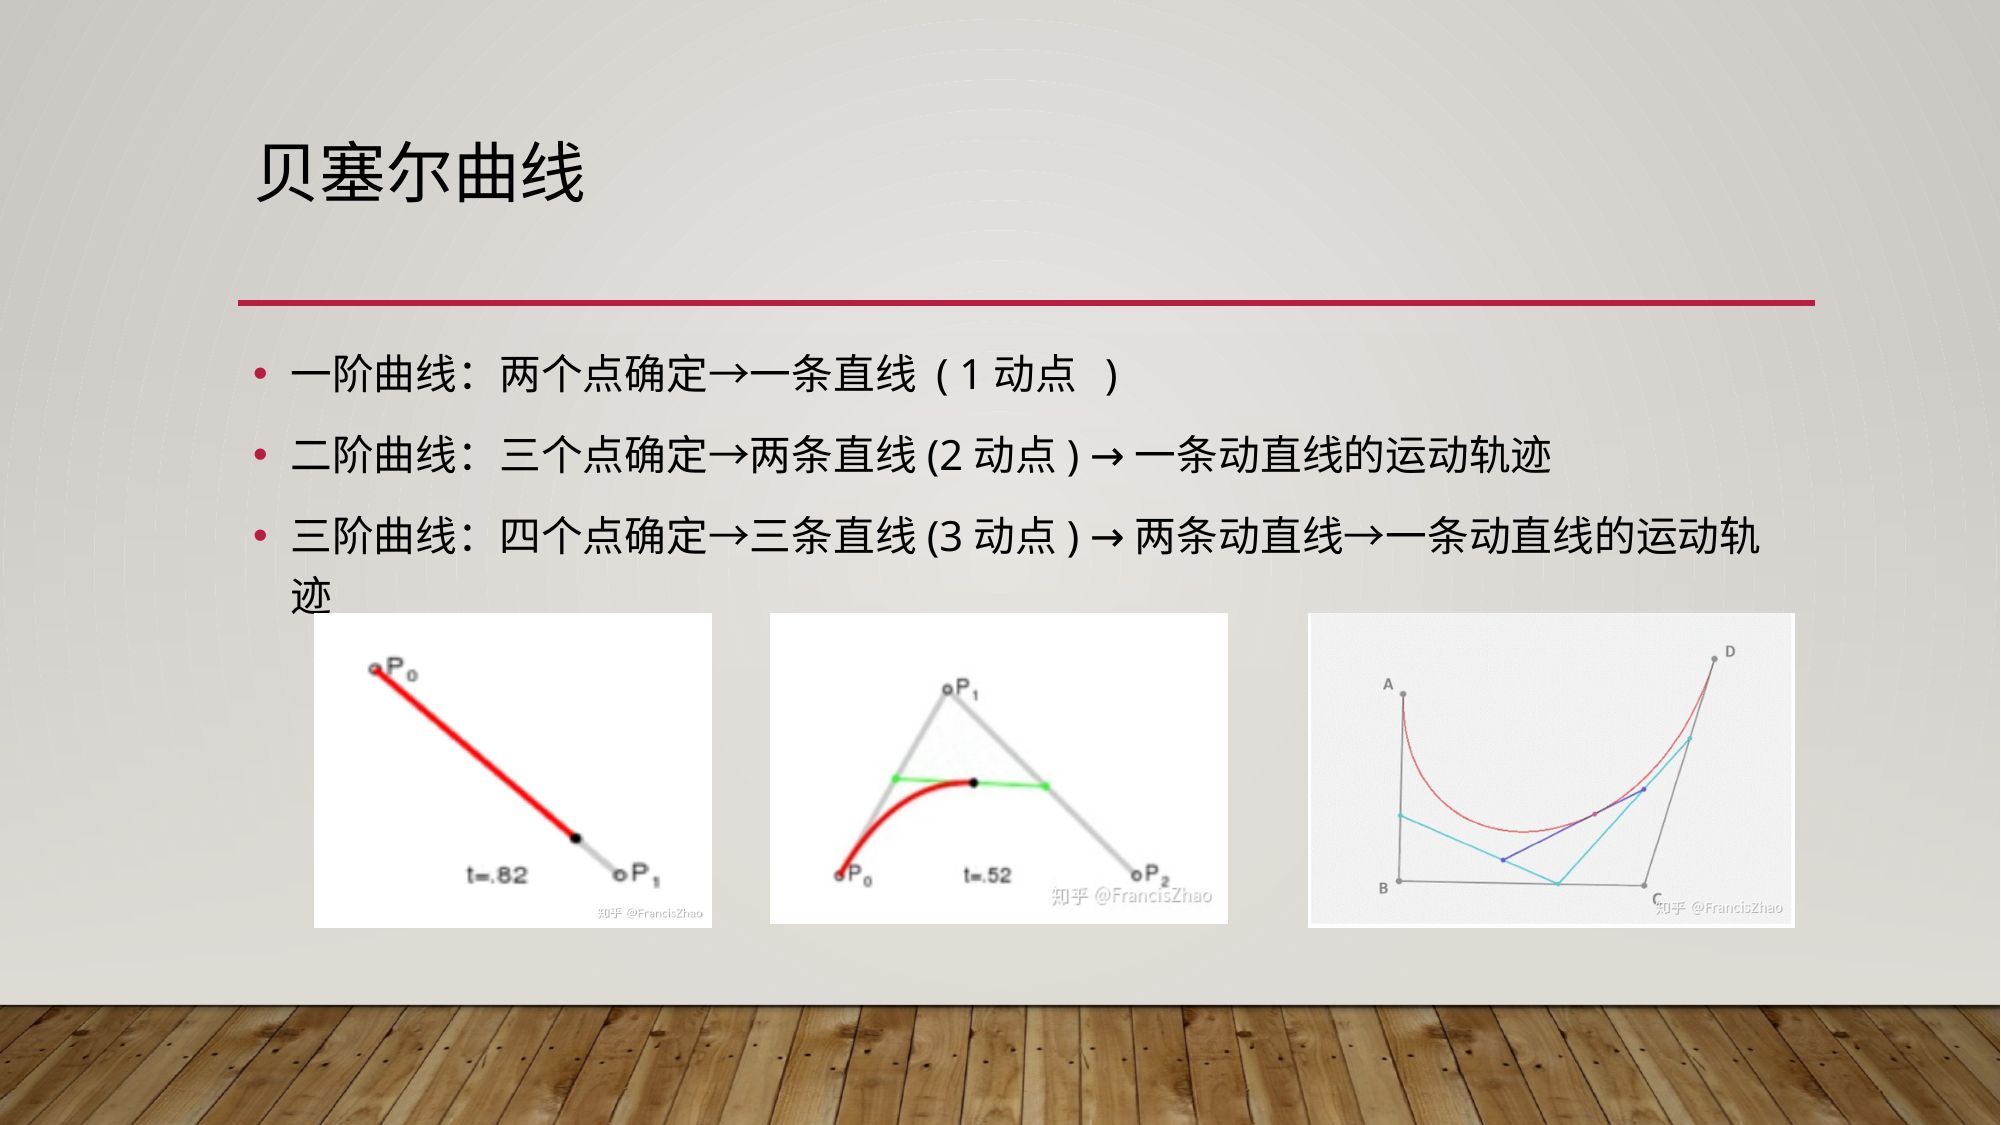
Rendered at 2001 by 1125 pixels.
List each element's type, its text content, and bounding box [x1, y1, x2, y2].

list 一阶曲线：两个点确定→一条直线 ( 1动点 ) 二阶曲线：三个点确定→两条直线(2动点) →一条动直线的运动轨迹 三阶曲线：四个点确定→三条直线(3动点) →两条动直线→一条动直线的运动轨迹 [238, 330, 1814, 897]
picture [770, 613, 1228, 924]
picture [0, 1005, 2000, 1125]
title 贝塞尔曲线 [238, 131, 1814, 305]
picture [314, 613, 712, 928]
picture [1307, 613, 1795, 928]
